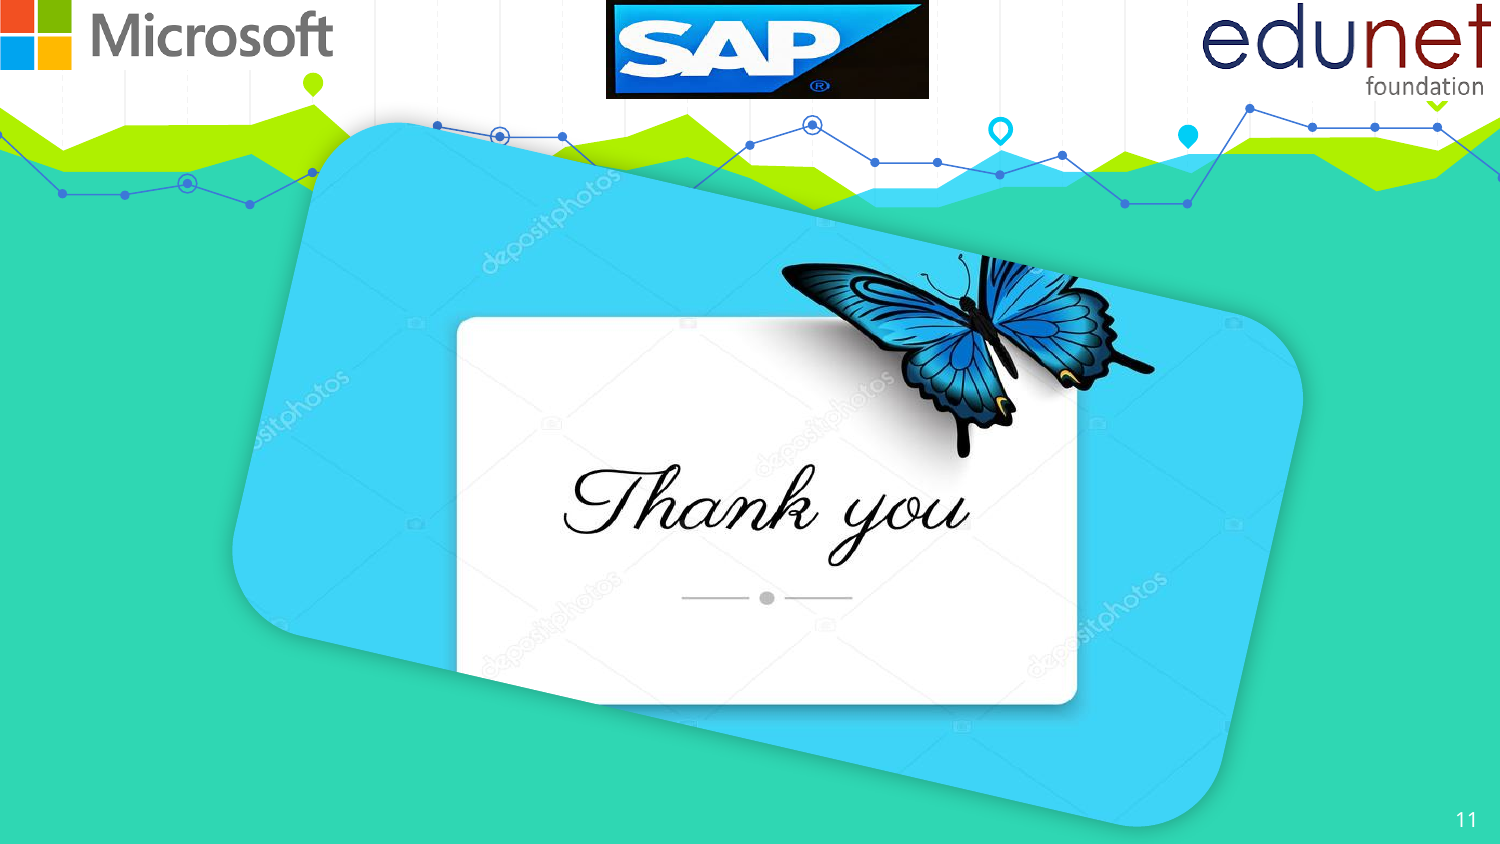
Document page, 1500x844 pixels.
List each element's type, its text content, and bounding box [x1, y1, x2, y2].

slide_number 11 [1403, 791, 1494, 844]
picture [606, 0, 929, 99]
picture [1196, 0, 1494, 101]
picture [0, 0, 333, 71]
picture [232, 122, 1304, 827]
